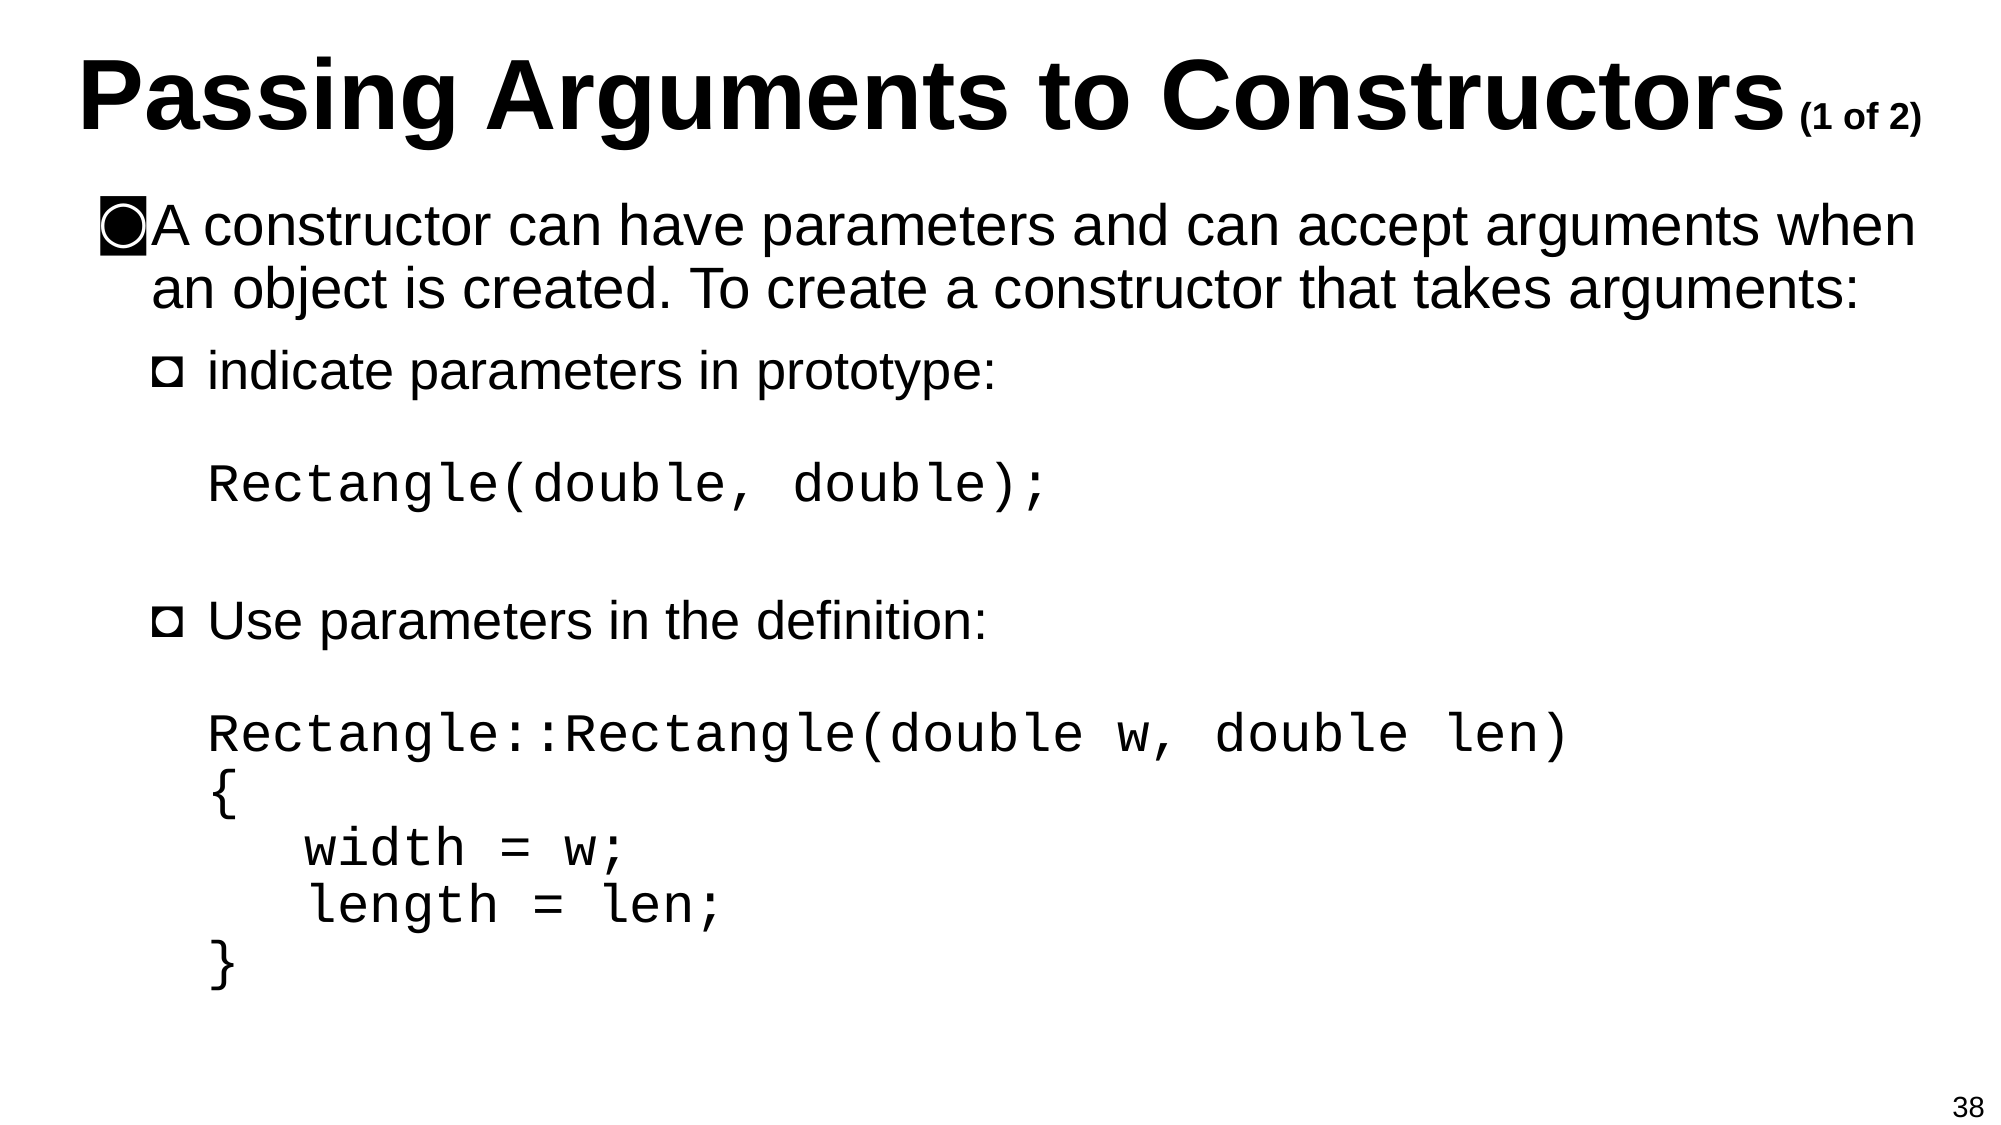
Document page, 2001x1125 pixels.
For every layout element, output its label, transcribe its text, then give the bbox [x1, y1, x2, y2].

slide_number 38 [1909, 1087, 2000, 1125]
title Passing Arguments to Constructors (1 of 2) [0, 0, 2000, 180]
list A constructor can have parameters and can accept arguments when an object is created. To create a constructor that takes arguments: indicate parameters in prototype: Rectangle(double, double); Use parameters in the definition: Rectangle::Rectangle(double w, double len) { width = w; length = len; } [80, 187, 2000, 1088]
